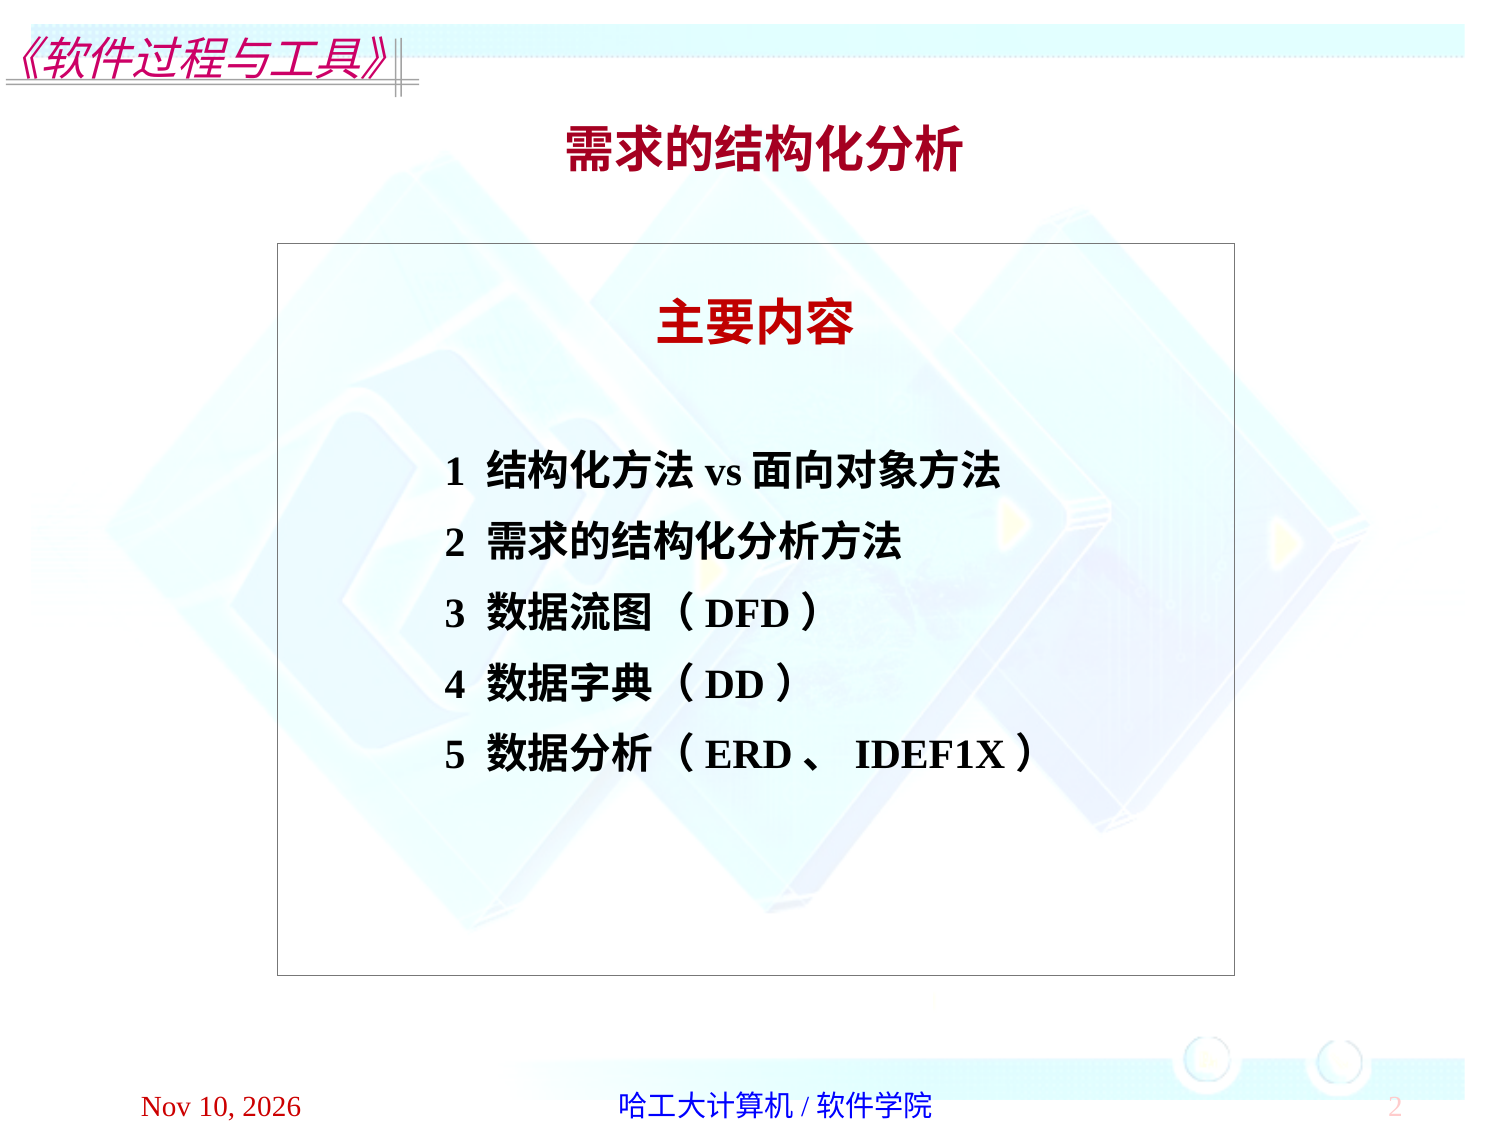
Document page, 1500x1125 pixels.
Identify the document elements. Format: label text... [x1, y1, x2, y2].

text_box 需求的结构化分析 [389, 74, 1140, 221]
text_box 主要内容 1 结构化方法vs面向对象方法 2 需求的结构化分析方法 3 数据流图（DFD） 4 数据字典（DD） 5 数据分析（ERD、IDEF1X） [277, 243, 1235, 976]
